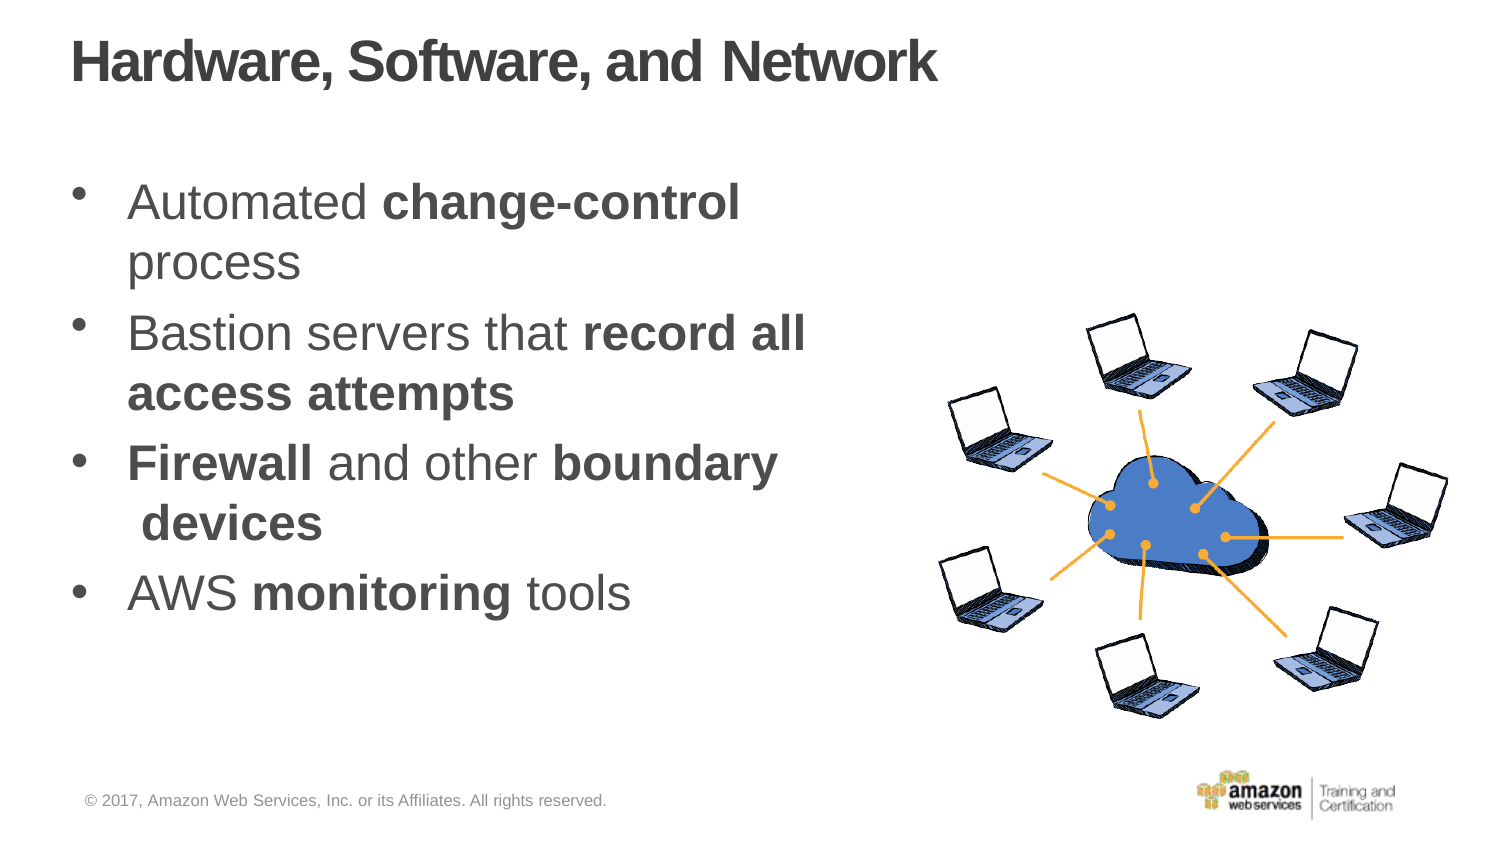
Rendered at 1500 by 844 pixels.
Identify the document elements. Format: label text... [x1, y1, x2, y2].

text_box [947, 313, 1449, 719]
text_box [938, 546, 1044, 633]
picture [1197, 770, 1395, 820]
text_box Automated change-control process Bastion servers that record all access attempts Firewall and other boundary devices AWS monitoring tools [68, 169, 811, 621]
text_box © 2017, Amazon Web Services, Inc. or its Affiliates. All rights reserved. [82, 789, 613, 810]
title Hardware, Software, and Network [67, 22, 1001, 98]
